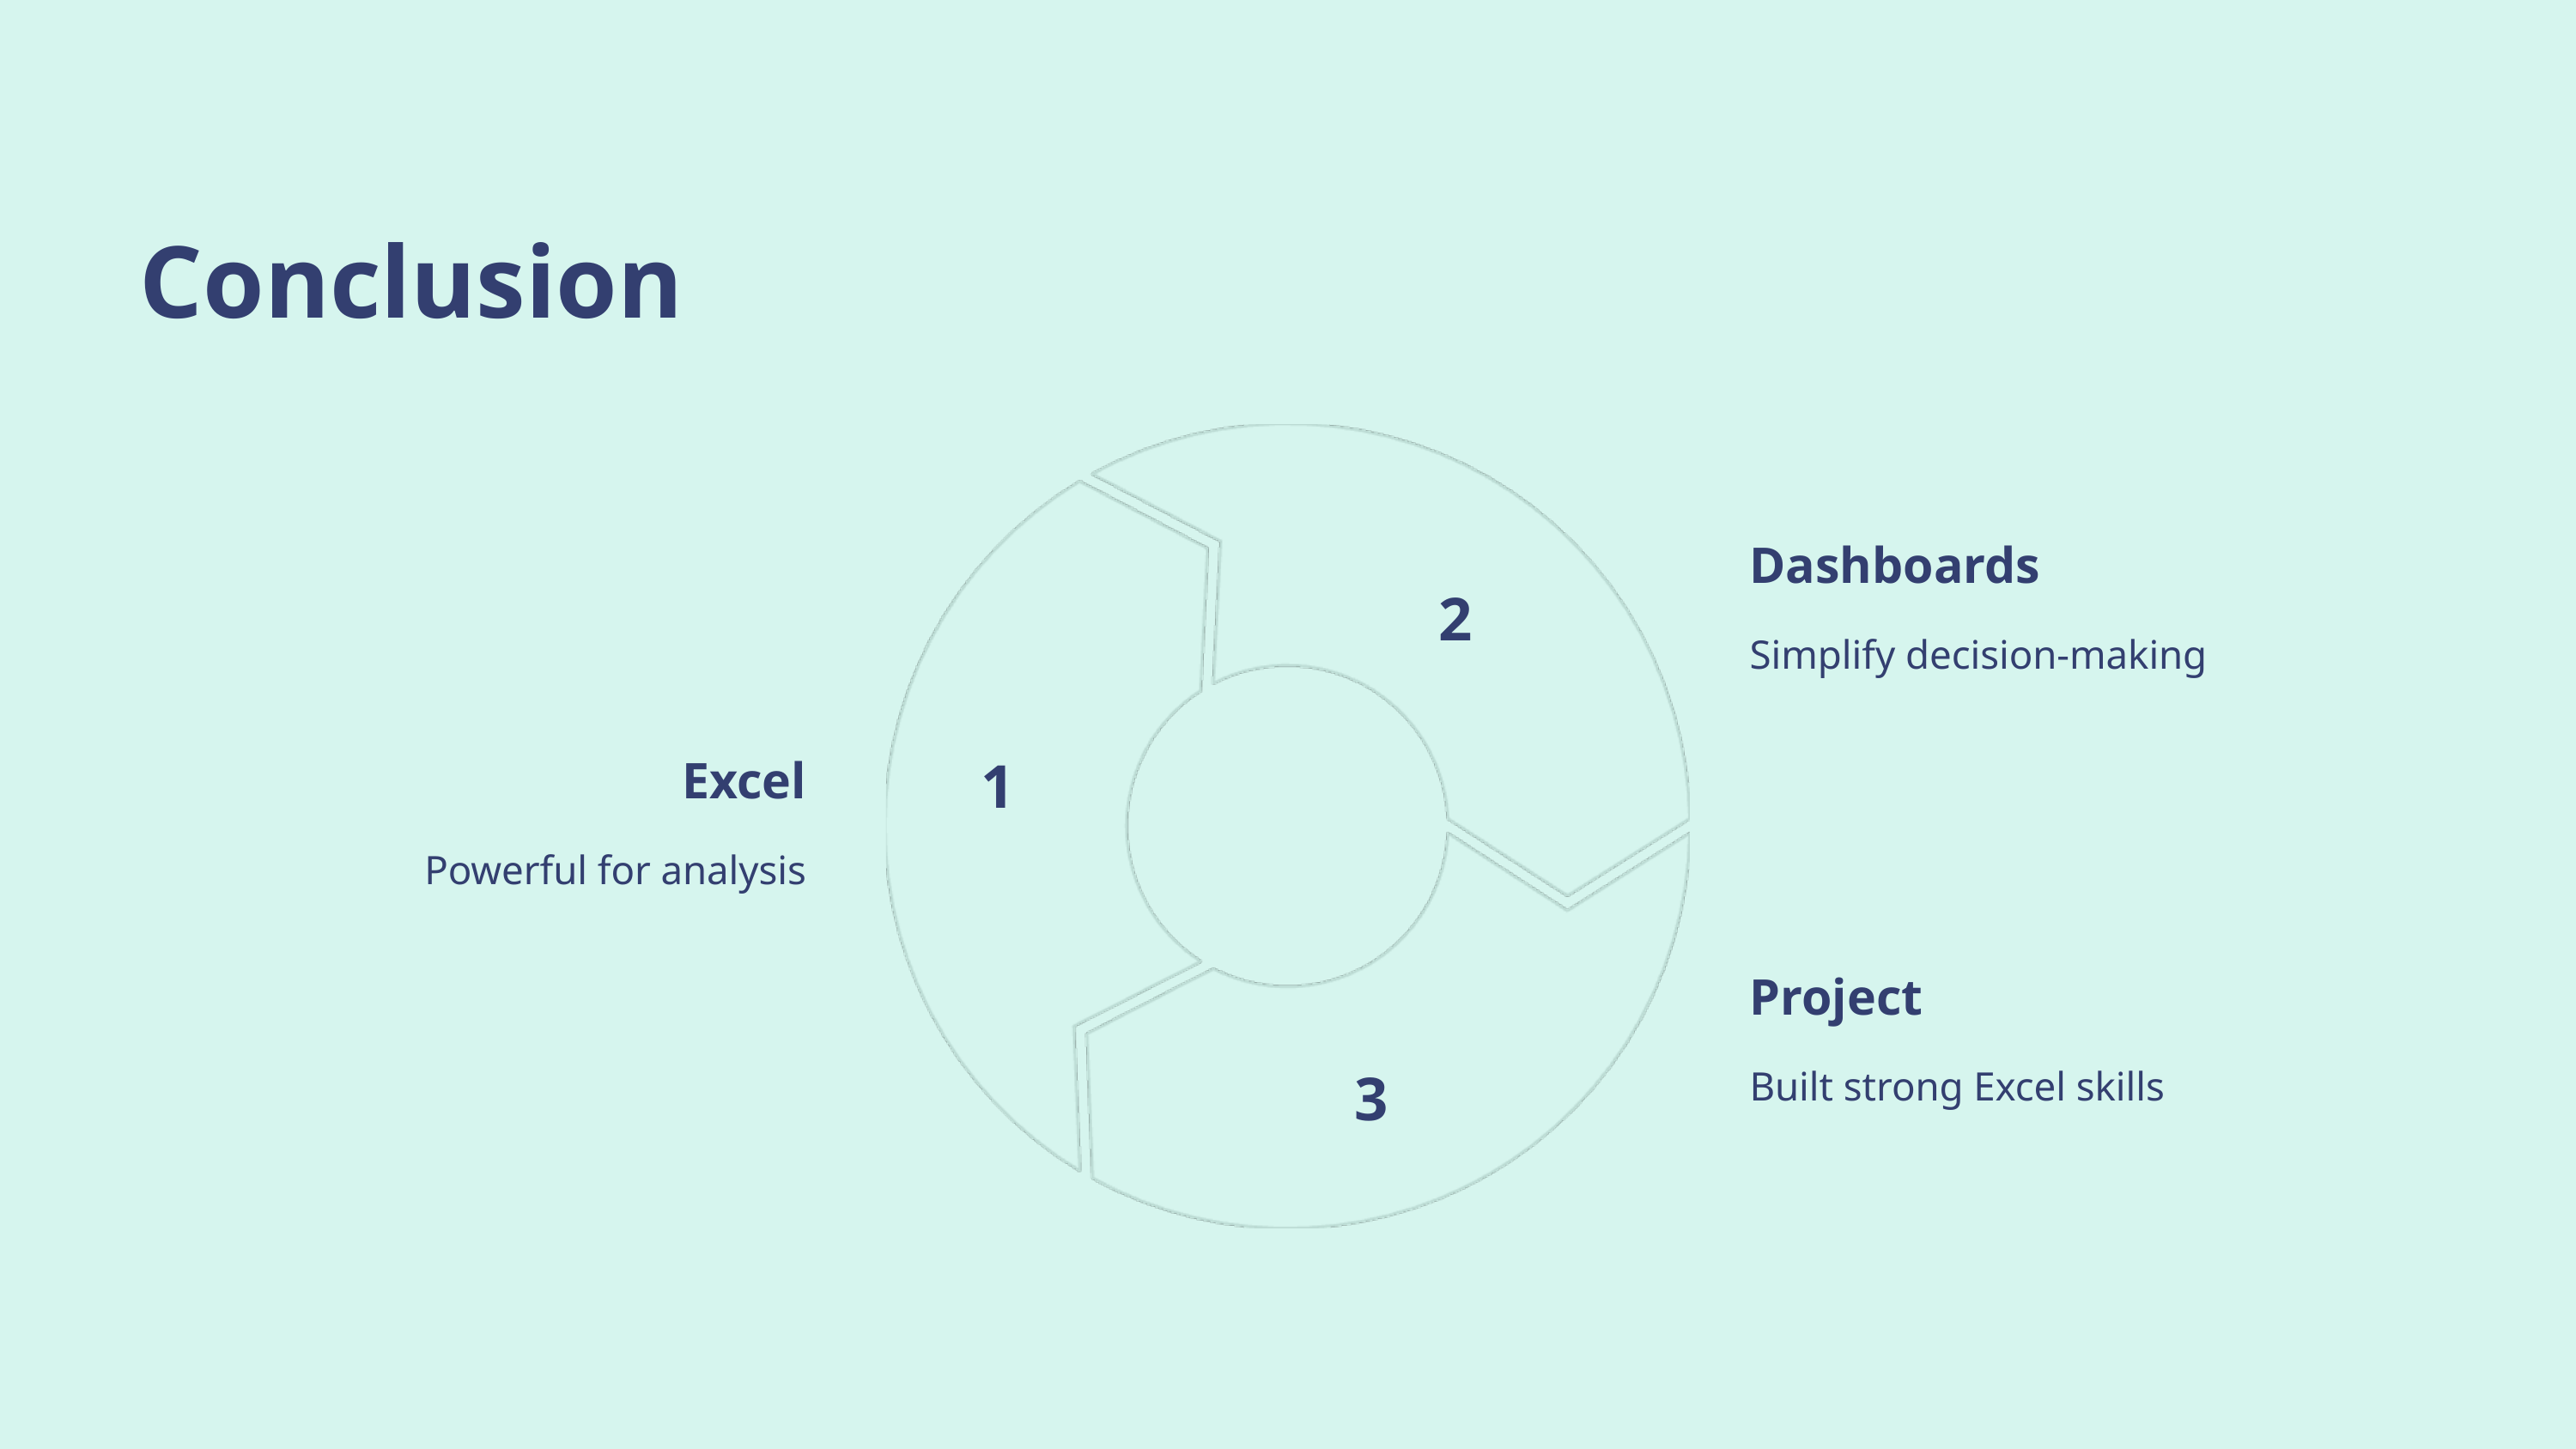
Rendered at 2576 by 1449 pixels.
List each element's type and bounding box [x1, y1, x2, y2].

text_box [1438, 573, 1499, 649]
text_box [1749, 535, 2250, 598]
text_box [1354, 1052, 1415, 1129]
text_box [1749, 1053, 2437, 1119]
text_box [307, 751, 807, 815]
text_box [0, 0, 2576, 1449]
text_box [1749, 621, 2437, 687]
text_box [139, 220, 1139, 346]
text_box [1749, 967, 2250, 1030]
text_box [139, 837, 807, 902]
text_box [981, 740, 1042, 816]
